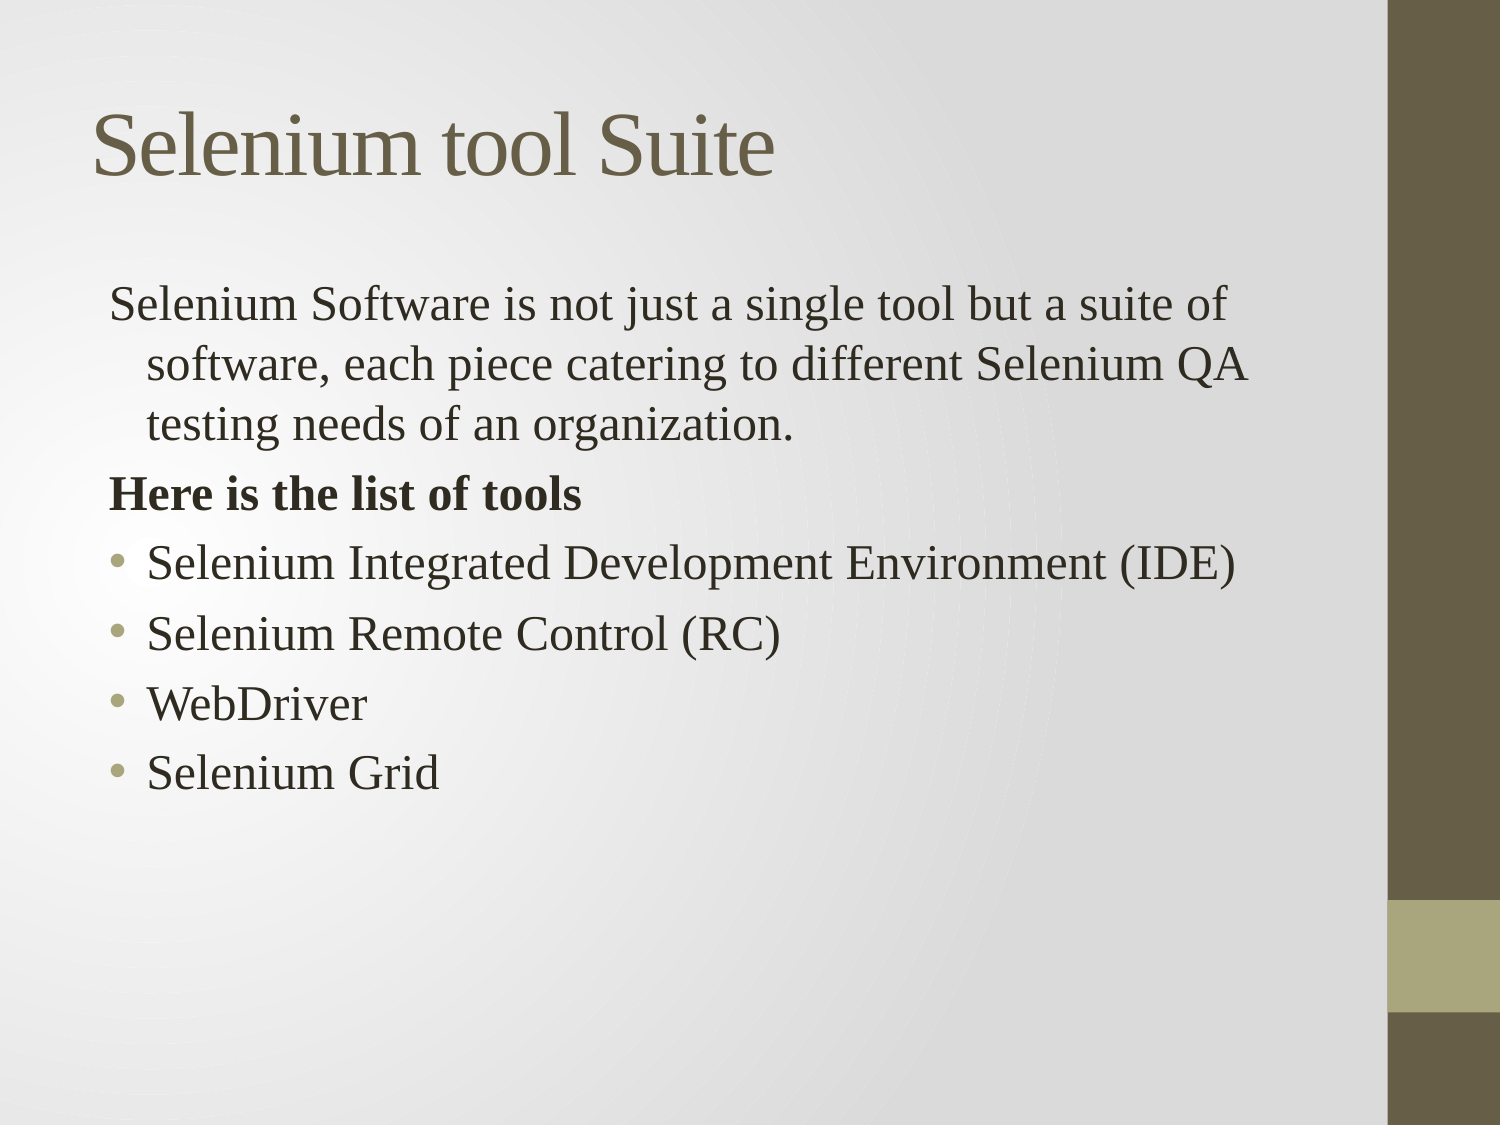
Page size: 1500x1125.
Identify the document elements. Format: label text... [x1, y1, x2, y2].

list Selenium Software is not just a single tool but a suite of software, each piece catering to different Selenium QA testing needs of an organization. Here is the list of tools Selenium Integrated Development Environment (IDE) Selenium Remote Control (RC) WebDriver Selenium Grid [75, 262, 1325, 1050]
title Selenium tool Suite [75, 45, 1325, 233]
